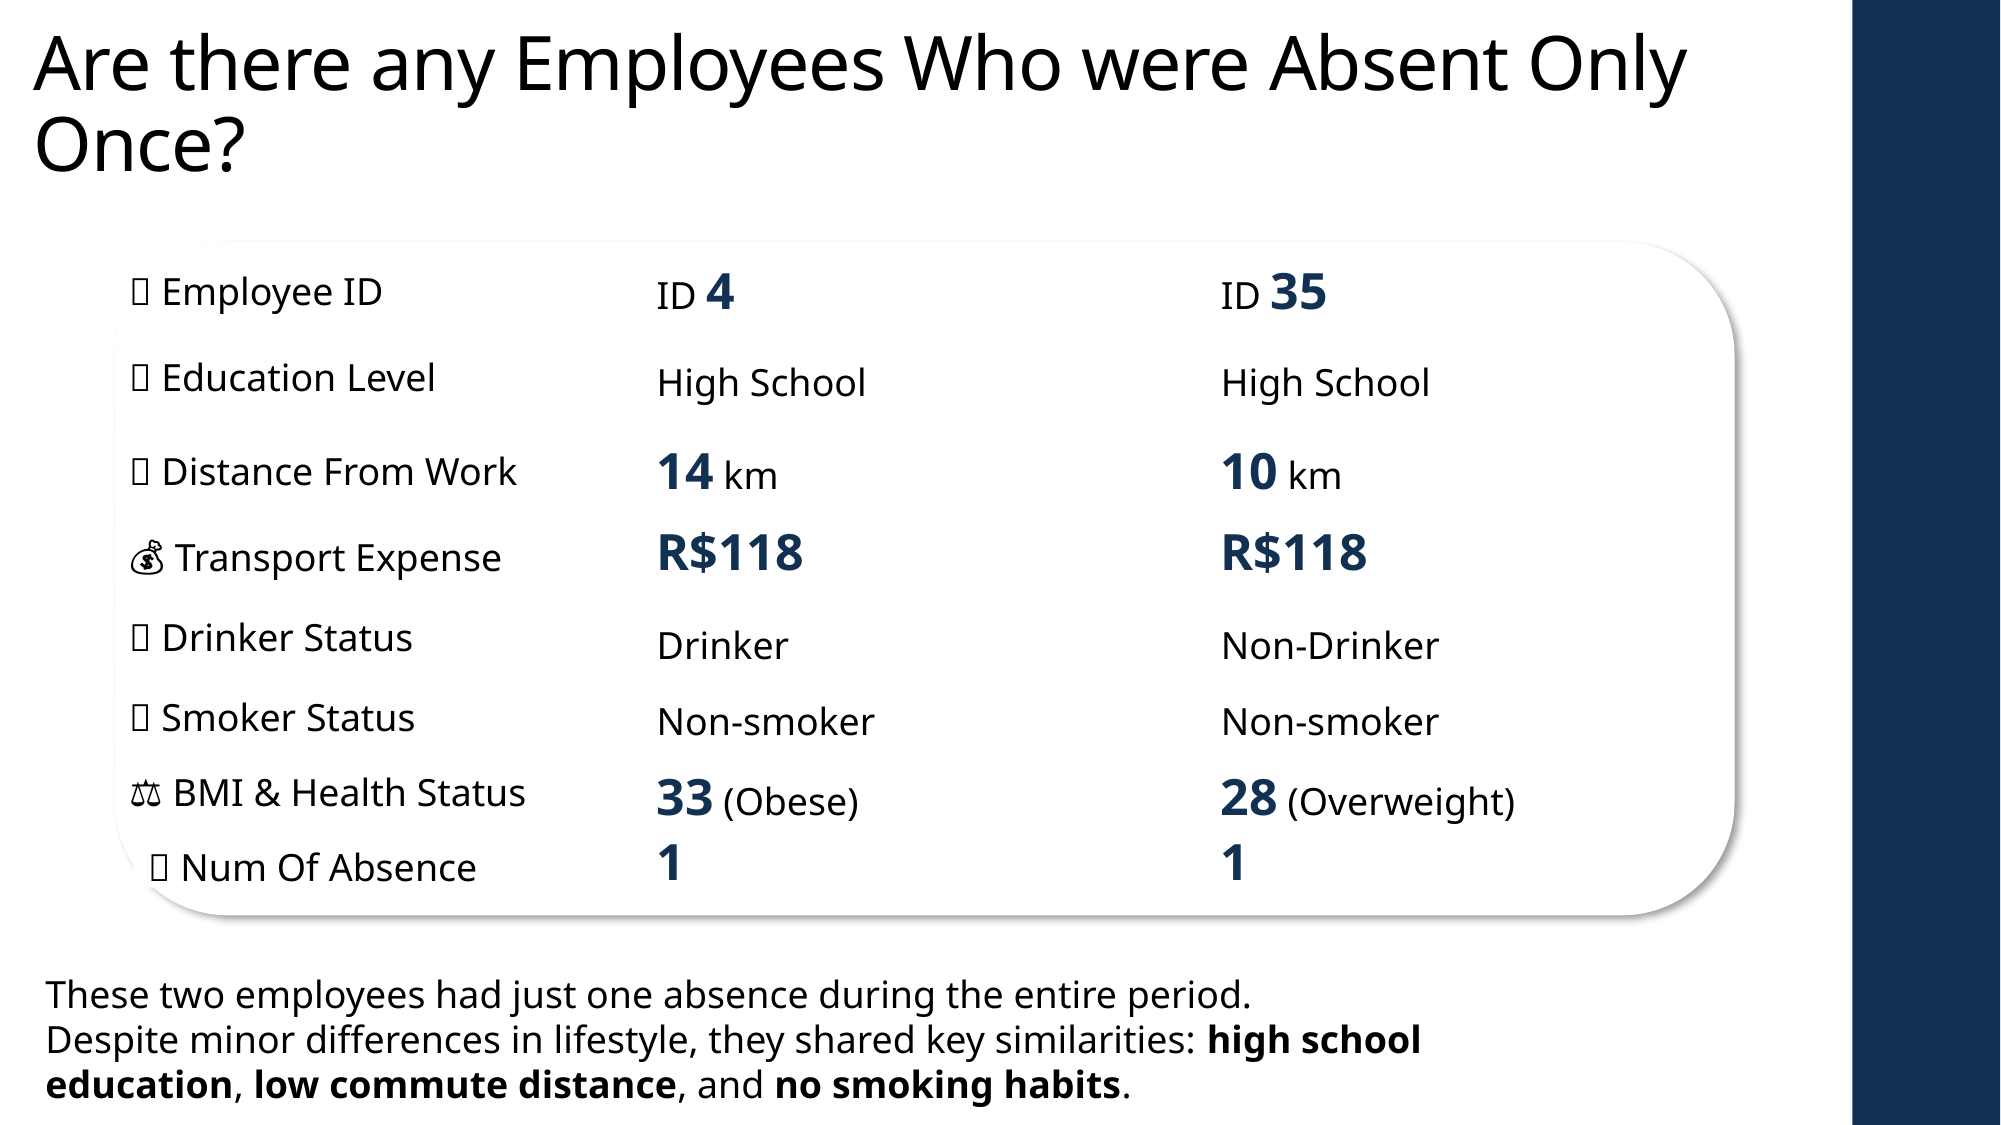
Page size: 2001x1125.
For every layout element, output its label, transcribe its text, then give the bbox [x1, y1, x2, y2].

text_box These two employees had just one absence during the entire period. Despite minor differences in lifestyle, they shared key similarities: high school education, low commute distance, and no smoking habits. [30, 964, 1603, 1114]
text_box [114, 241, 1735, 916]
title Are there any Employees Who were Absent Only Once? [19, 16, 1797, 196]
